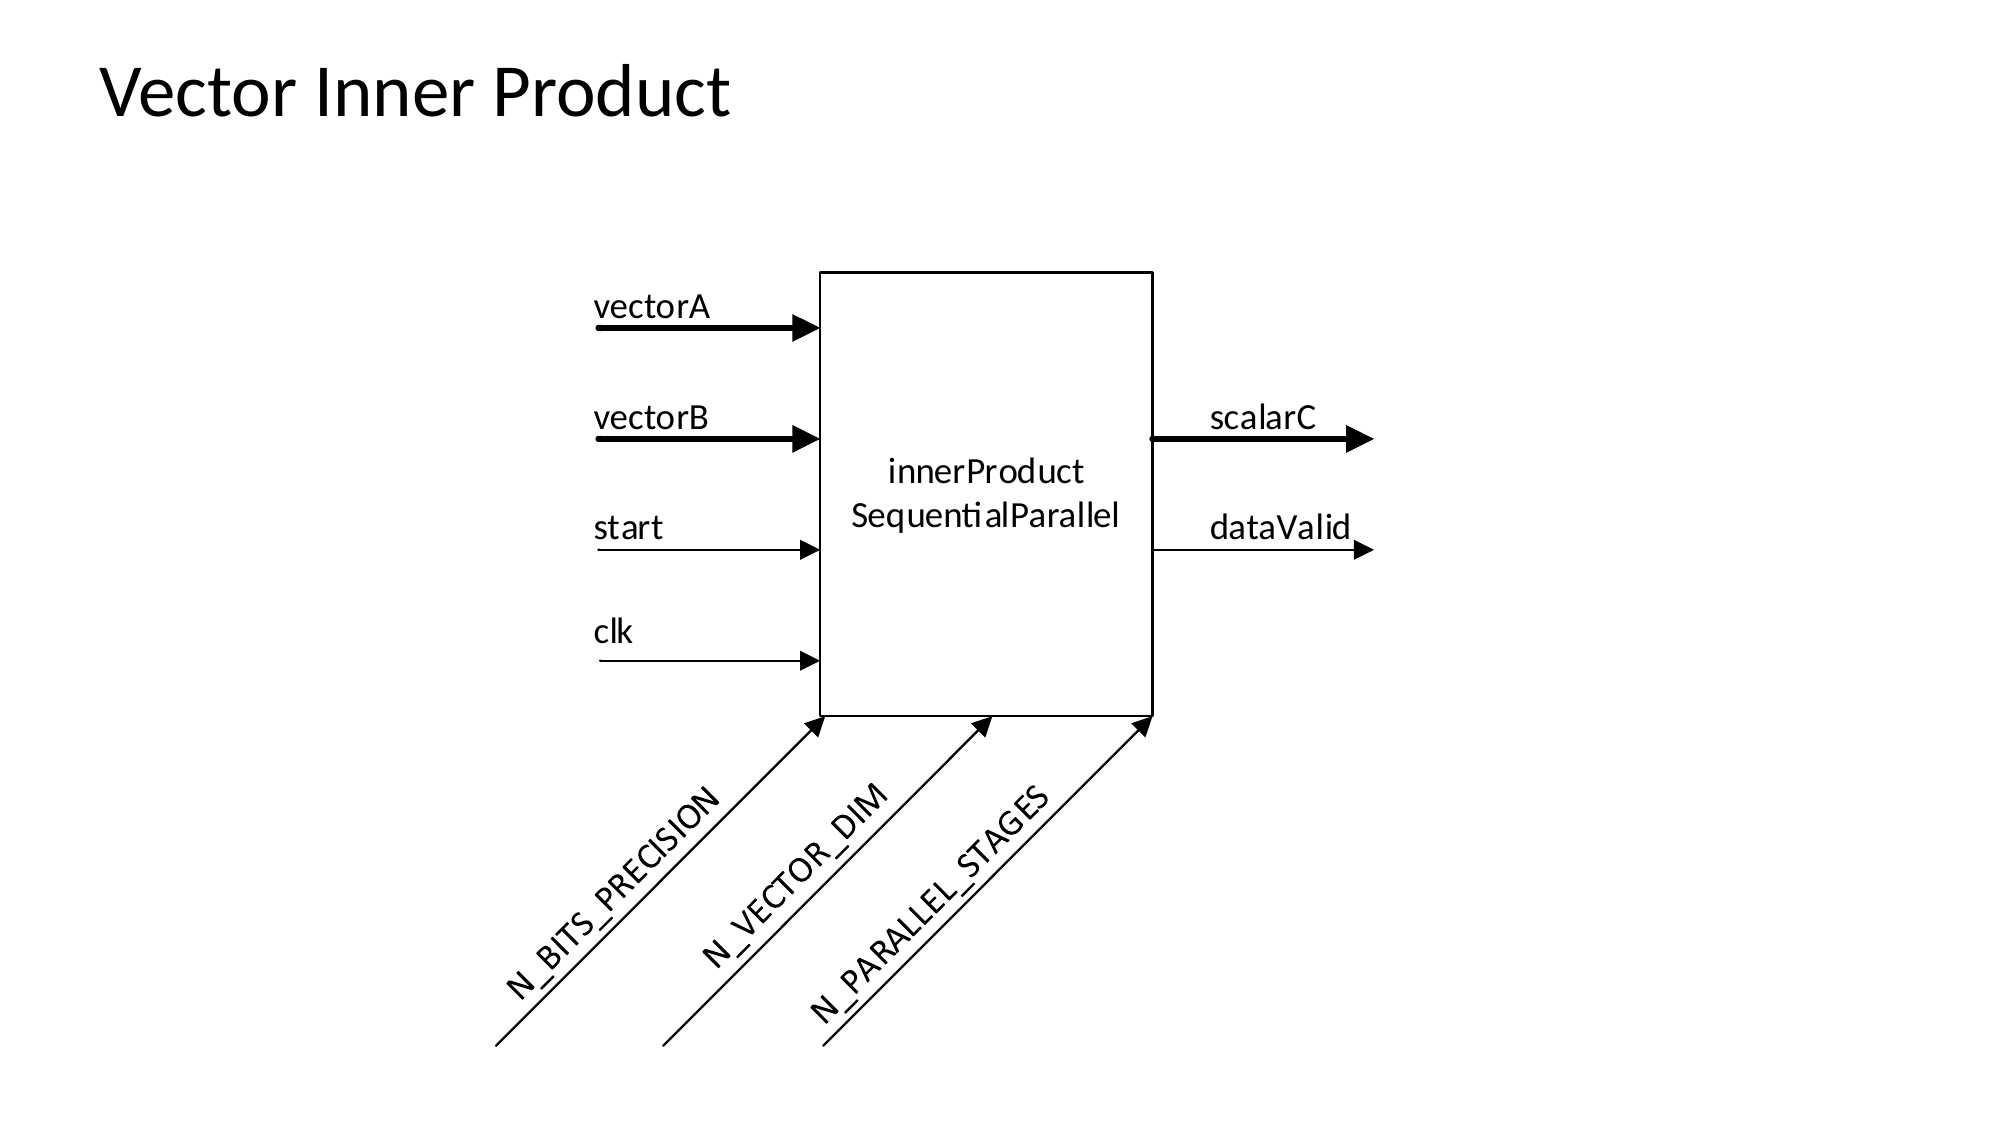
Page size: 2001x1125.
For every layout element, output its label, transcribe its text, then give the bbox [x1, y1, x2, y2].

text_box Vector Inner Product [0, 34, 1750, 140]
picture [472, 267, 1375, 1059]
